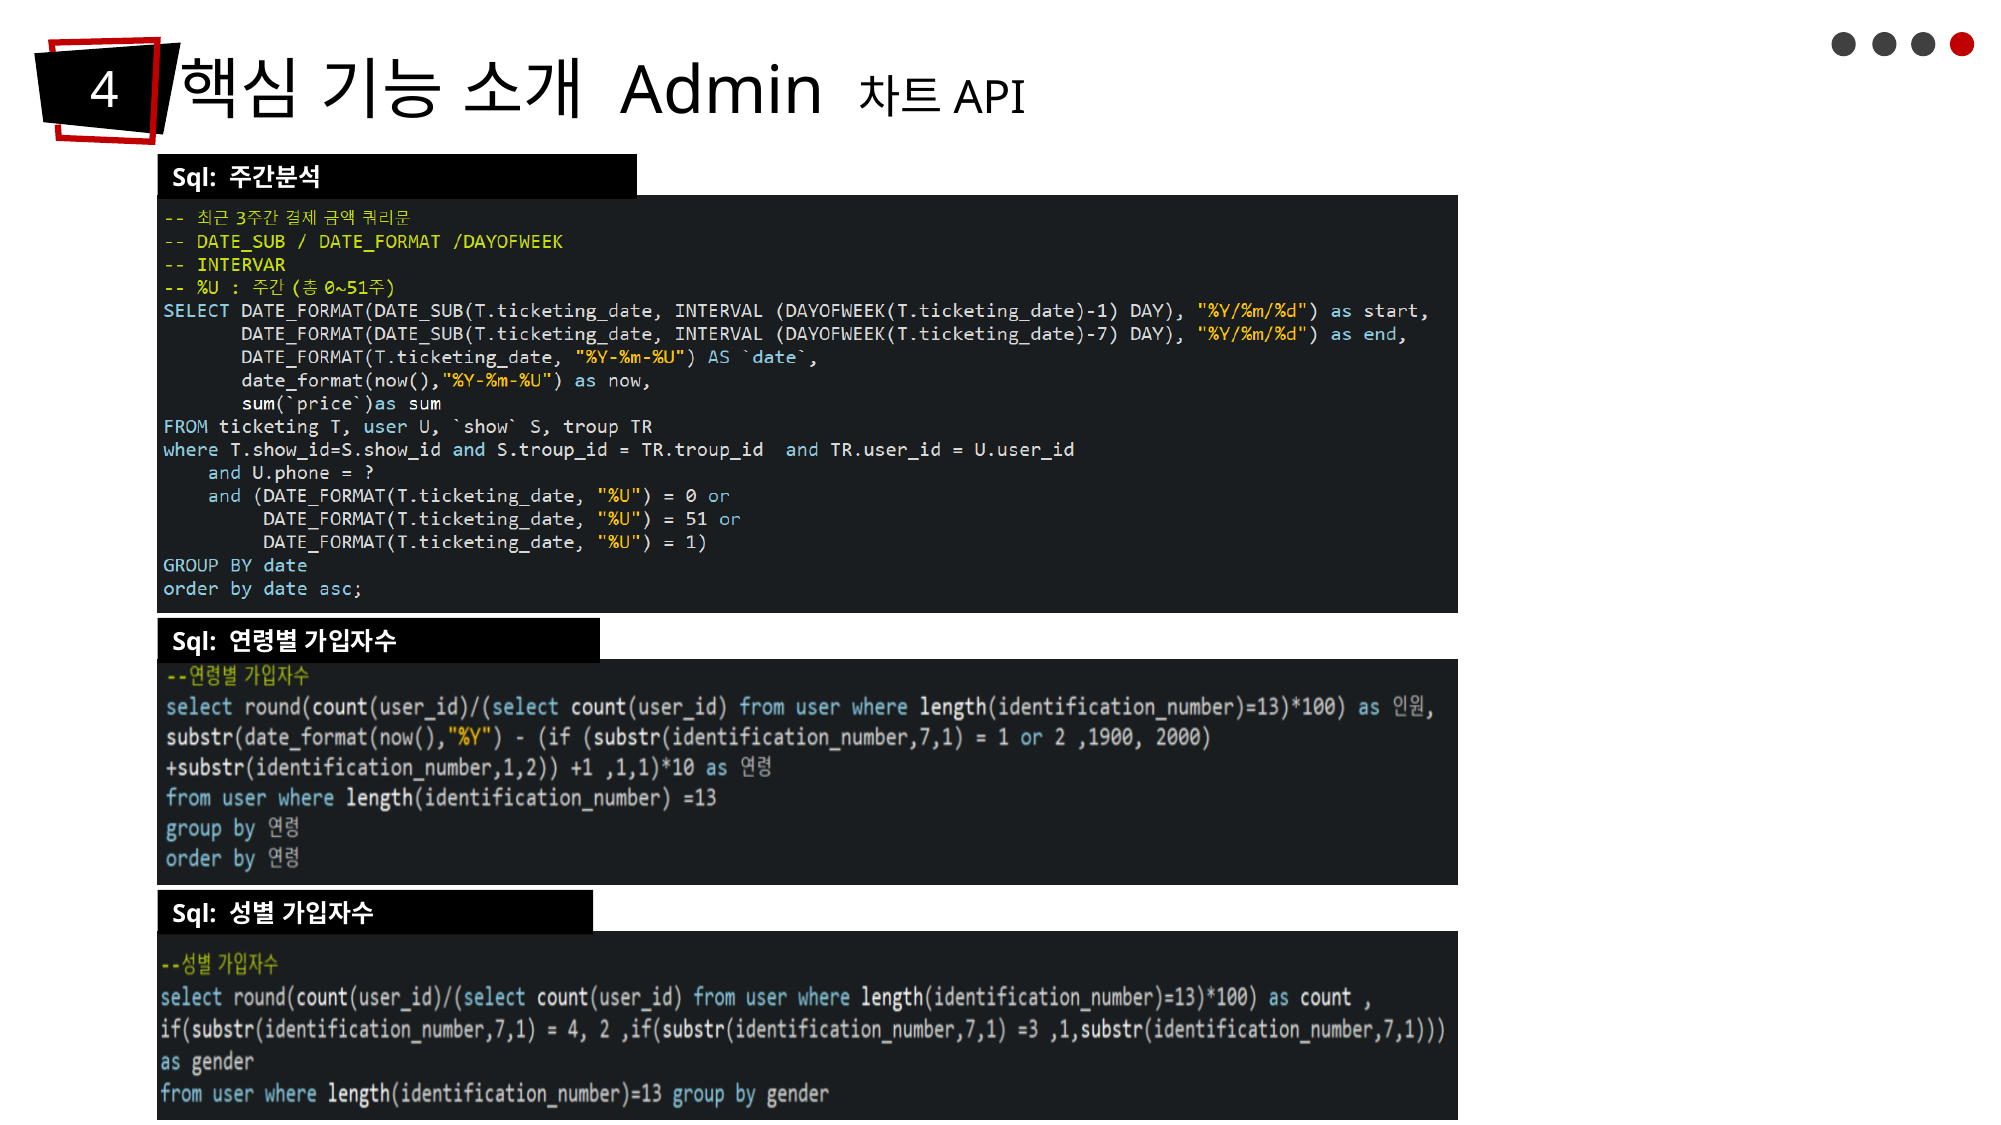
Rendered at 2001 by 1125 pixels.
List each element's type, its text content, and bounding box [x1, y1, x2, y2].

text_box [34, 40, 181, 142]
text_box Sql: 성별 가입자수 [157, 889, 594, 931]
text_box Sql: 주간분석 [157, 154, 637, 195]
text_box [1831, 32, 1975, 57]
text_box 핵심 기능 소개 Admin 차트API [164, 39, 1041, 135]
picture [157, 659, 1458, 885]
picture [157, 931, 1458, 1120]
picture [157, 195, 1458, 613]
text_box Sql: 연령별 가입자수 [157, 617, 600, 659]
